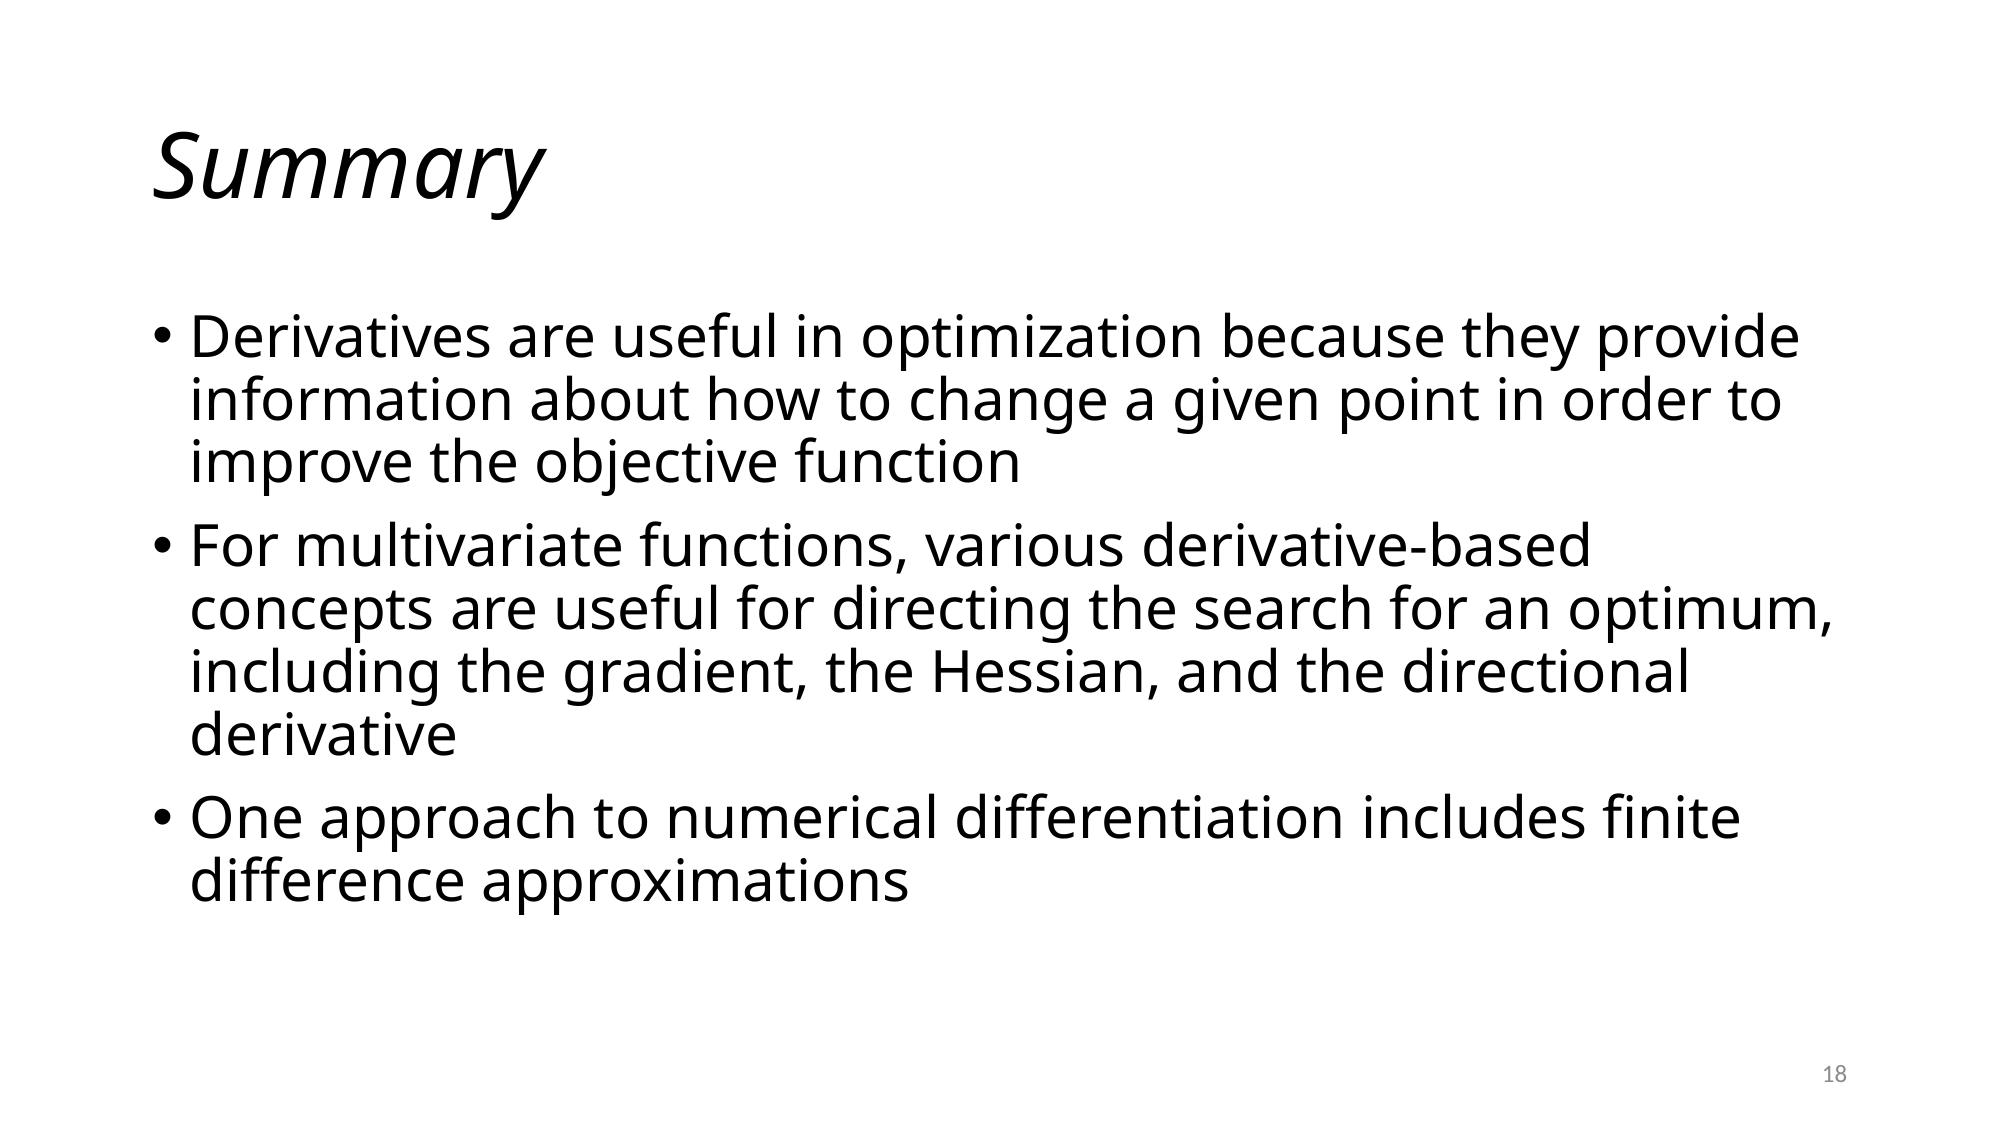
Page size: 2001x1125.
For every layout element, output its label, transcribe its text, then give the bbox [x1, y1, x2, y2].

list Derivatives are useful in optimization because they provide information about how to change a given point in order to improve the objective function For multivariate functions, various derivative-based concepts are useful for directing the search for an optimum, including the gradient, the Hessian, and the directional derivative One approach to numerical differentiation includes finite difference approximations [137, 299, 1863, 1125]
title Summary [137, 59, 1863, 278]
slide_number 18 [1412, 1042, 1863, 1103]
